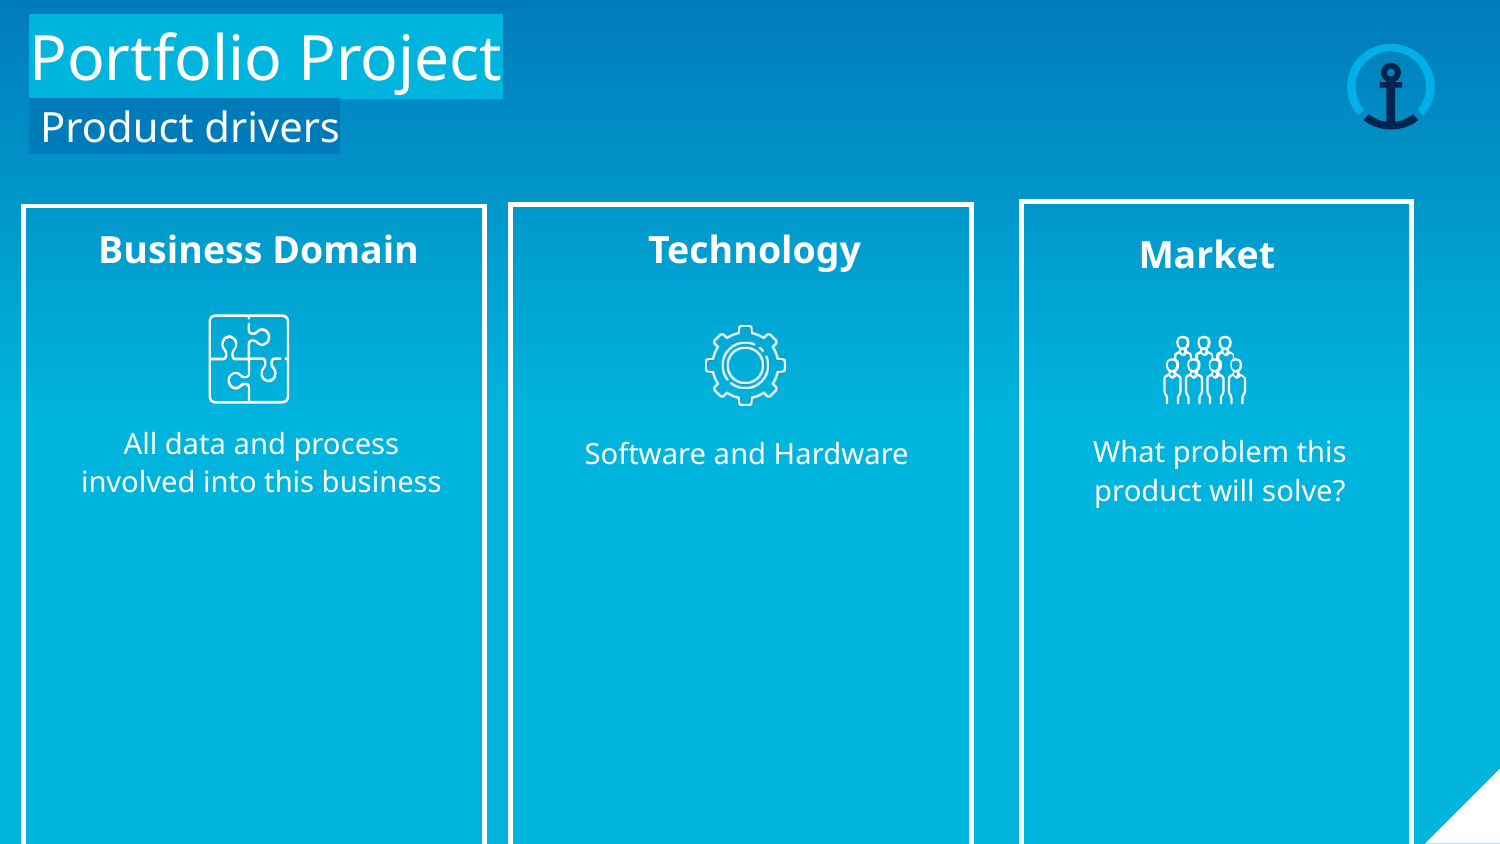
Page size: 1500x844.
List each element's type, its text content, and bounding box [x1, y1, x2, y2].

picture [509, 203, 973, 415]
picture [706, 326, 785, 405]
picture [22, 205, 486, 415]
text_box Business Domain [83, 218, 434, 279]
picture [1020, 200, 1413, 415]
text_box [1021, 201, 1412, 844]
text_box Software and Hardware [558, 431, 932, 788]
text_box [1163, 335, 1247, 405]
text_box What problem this product will solve? [1051, 430, 1370, 694]
text_box [510, 204, 972, 844]
text_box All data and process involved into this business [53, 421, 452, 812]
text_box [23, 206, 485, 844]
text_box [208, 314, 290, 404]
text_box Portfolio Project Product drivers [29, 6, 998, 173]
